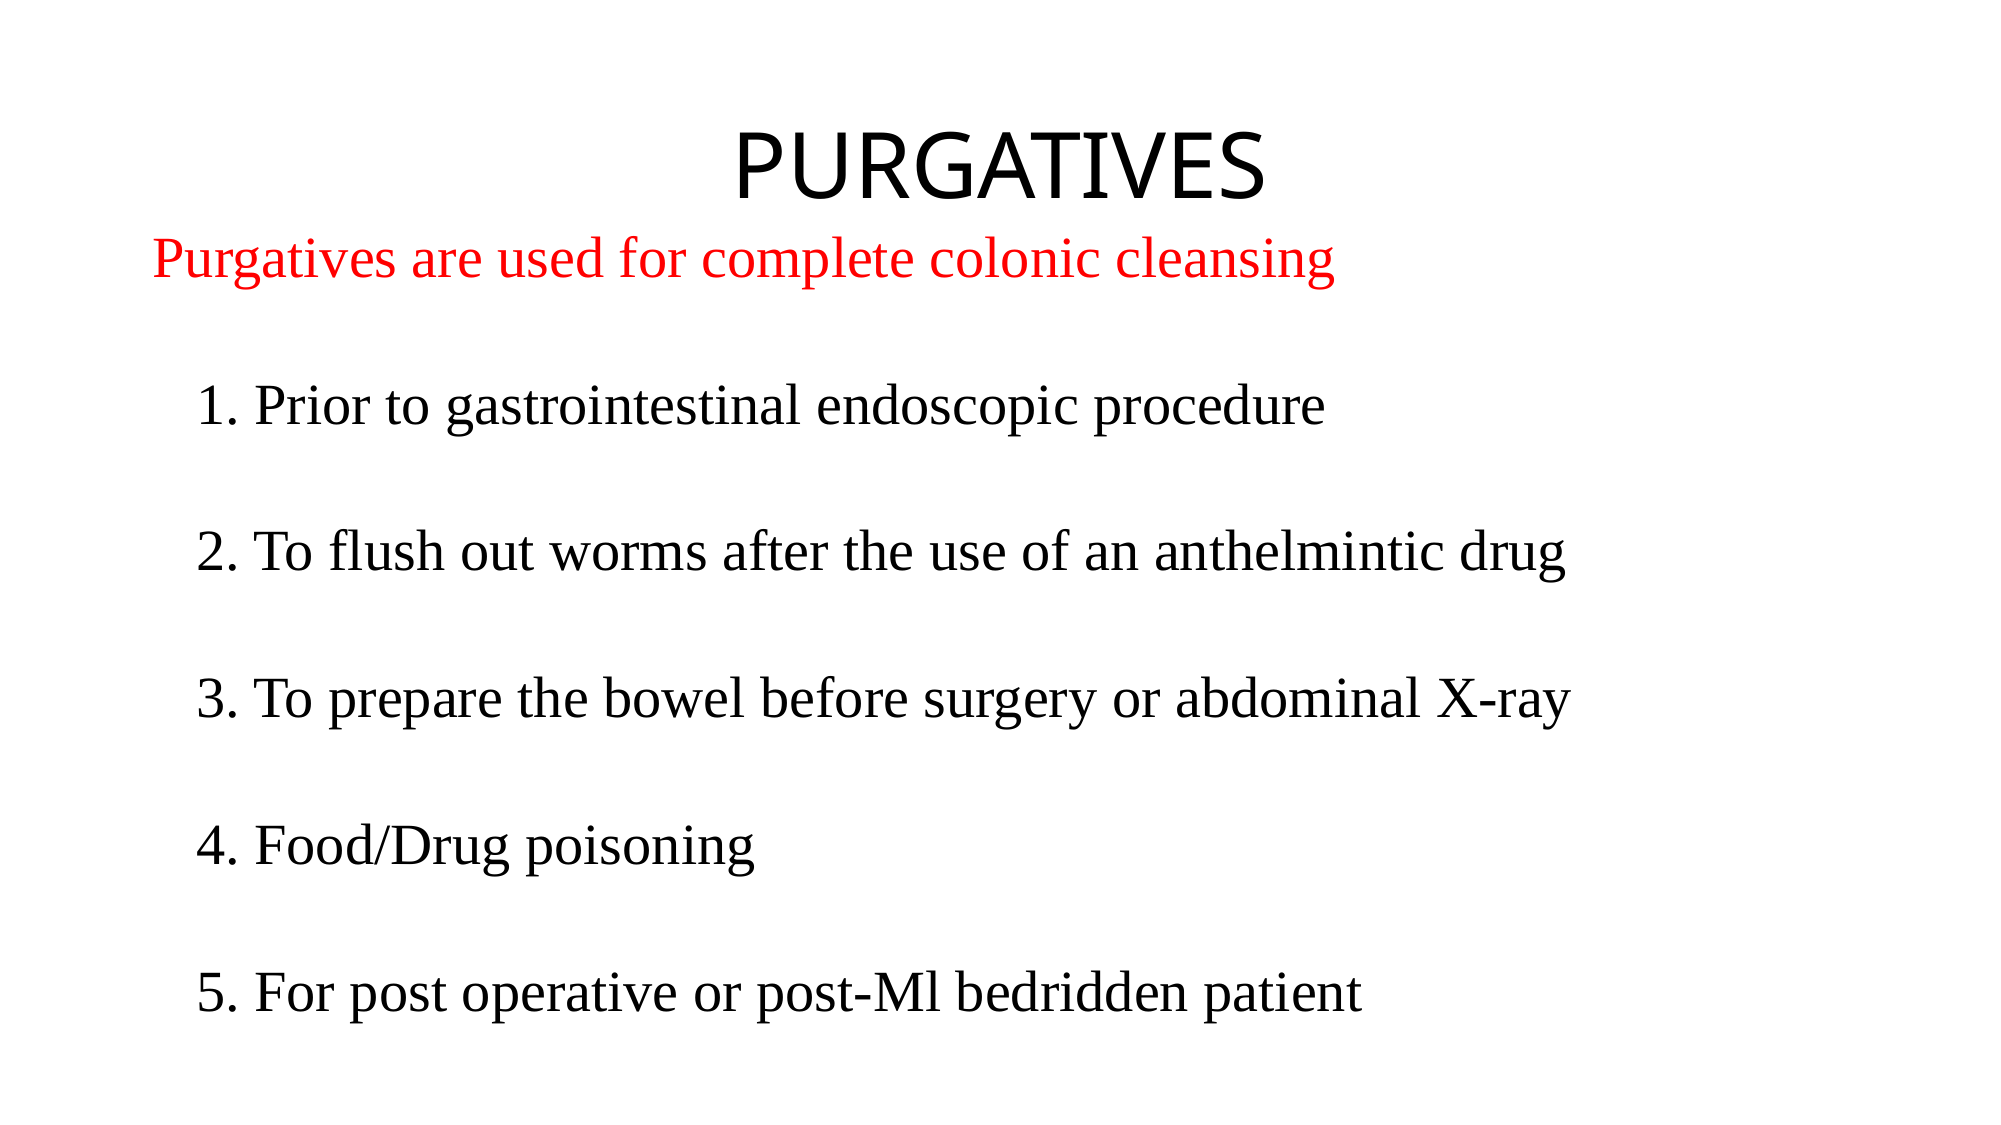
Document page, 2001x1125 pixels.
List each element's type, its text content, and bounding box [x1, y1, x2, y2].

list Purgatives are used for complete colonic cleansing 1. Prior to gastrointestinal endoscopic procedure 2. To flush out worms after the use of an anthelmintic drug 3. To prepare the bowel before surgery or abdominal X-ray 4. Food/Drug poisoning 5. For post operative or post-Ml bedridden patient [137, 219, 1863, 1014]
title PURGATIVES [137, 59, 1863, 219]
